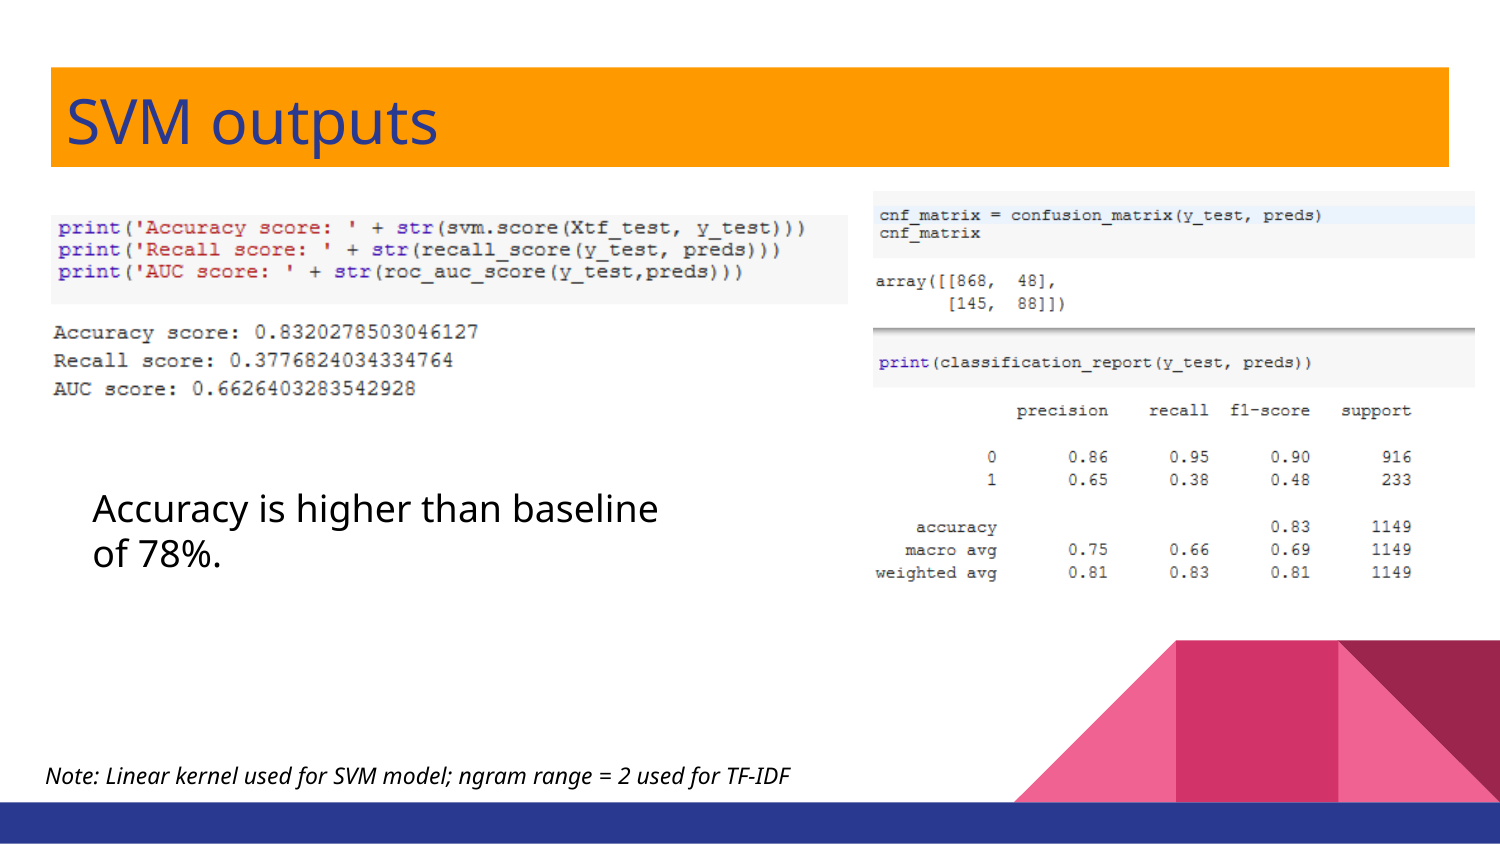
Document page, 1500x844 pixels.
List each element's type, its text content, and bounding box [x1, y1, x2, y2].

text_box Accuracy is higher than baseline of 78%. [77, 470, 693, 639]
picture [50, 215, 849, 423]
text_box Note: Linear kernel used for SVM model; ngram range = 2 used for TF-IDF [30, 746, 895, 799]
picture [872, 191, 1476, 602]
title SVM outputs [51, 67, 1449, 167]
